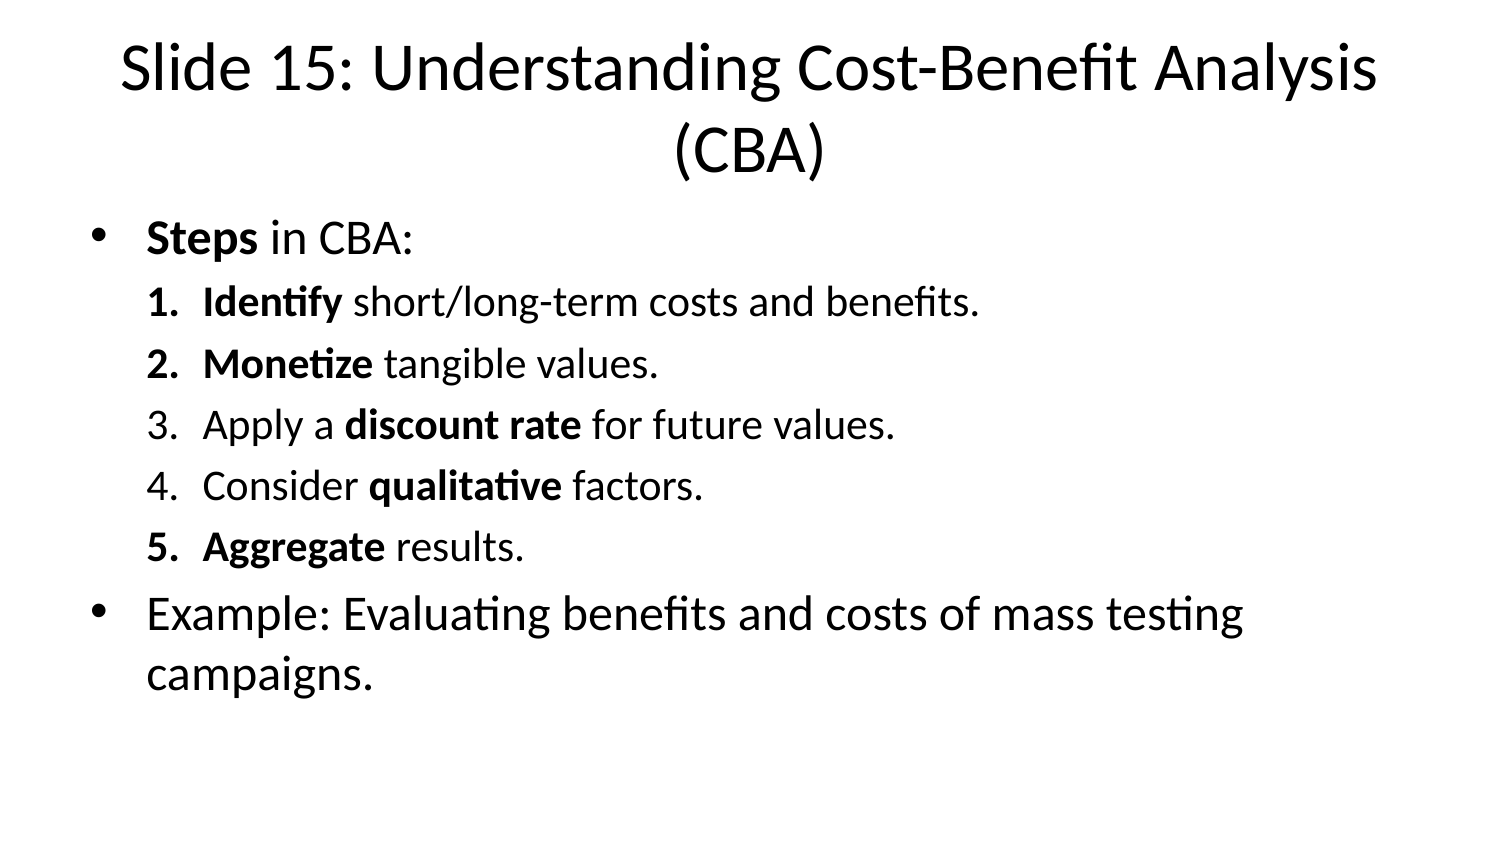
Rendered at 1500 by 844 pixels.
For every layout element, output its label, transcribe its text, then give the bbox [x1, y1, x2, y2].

title Slide 15: Understanding Cost-Benefit Analysis (CBA) [75, 33, 1425, 175]
list Steps in CBA: Identify short/long-term costs and benefits. Monetize tangible values. Apply a discount rate for future values. Consider qualitative factors. Aggregate results. Example: Evaluating benefits and costs of mass testing campaigns. [75, 196, 1425, 754]
